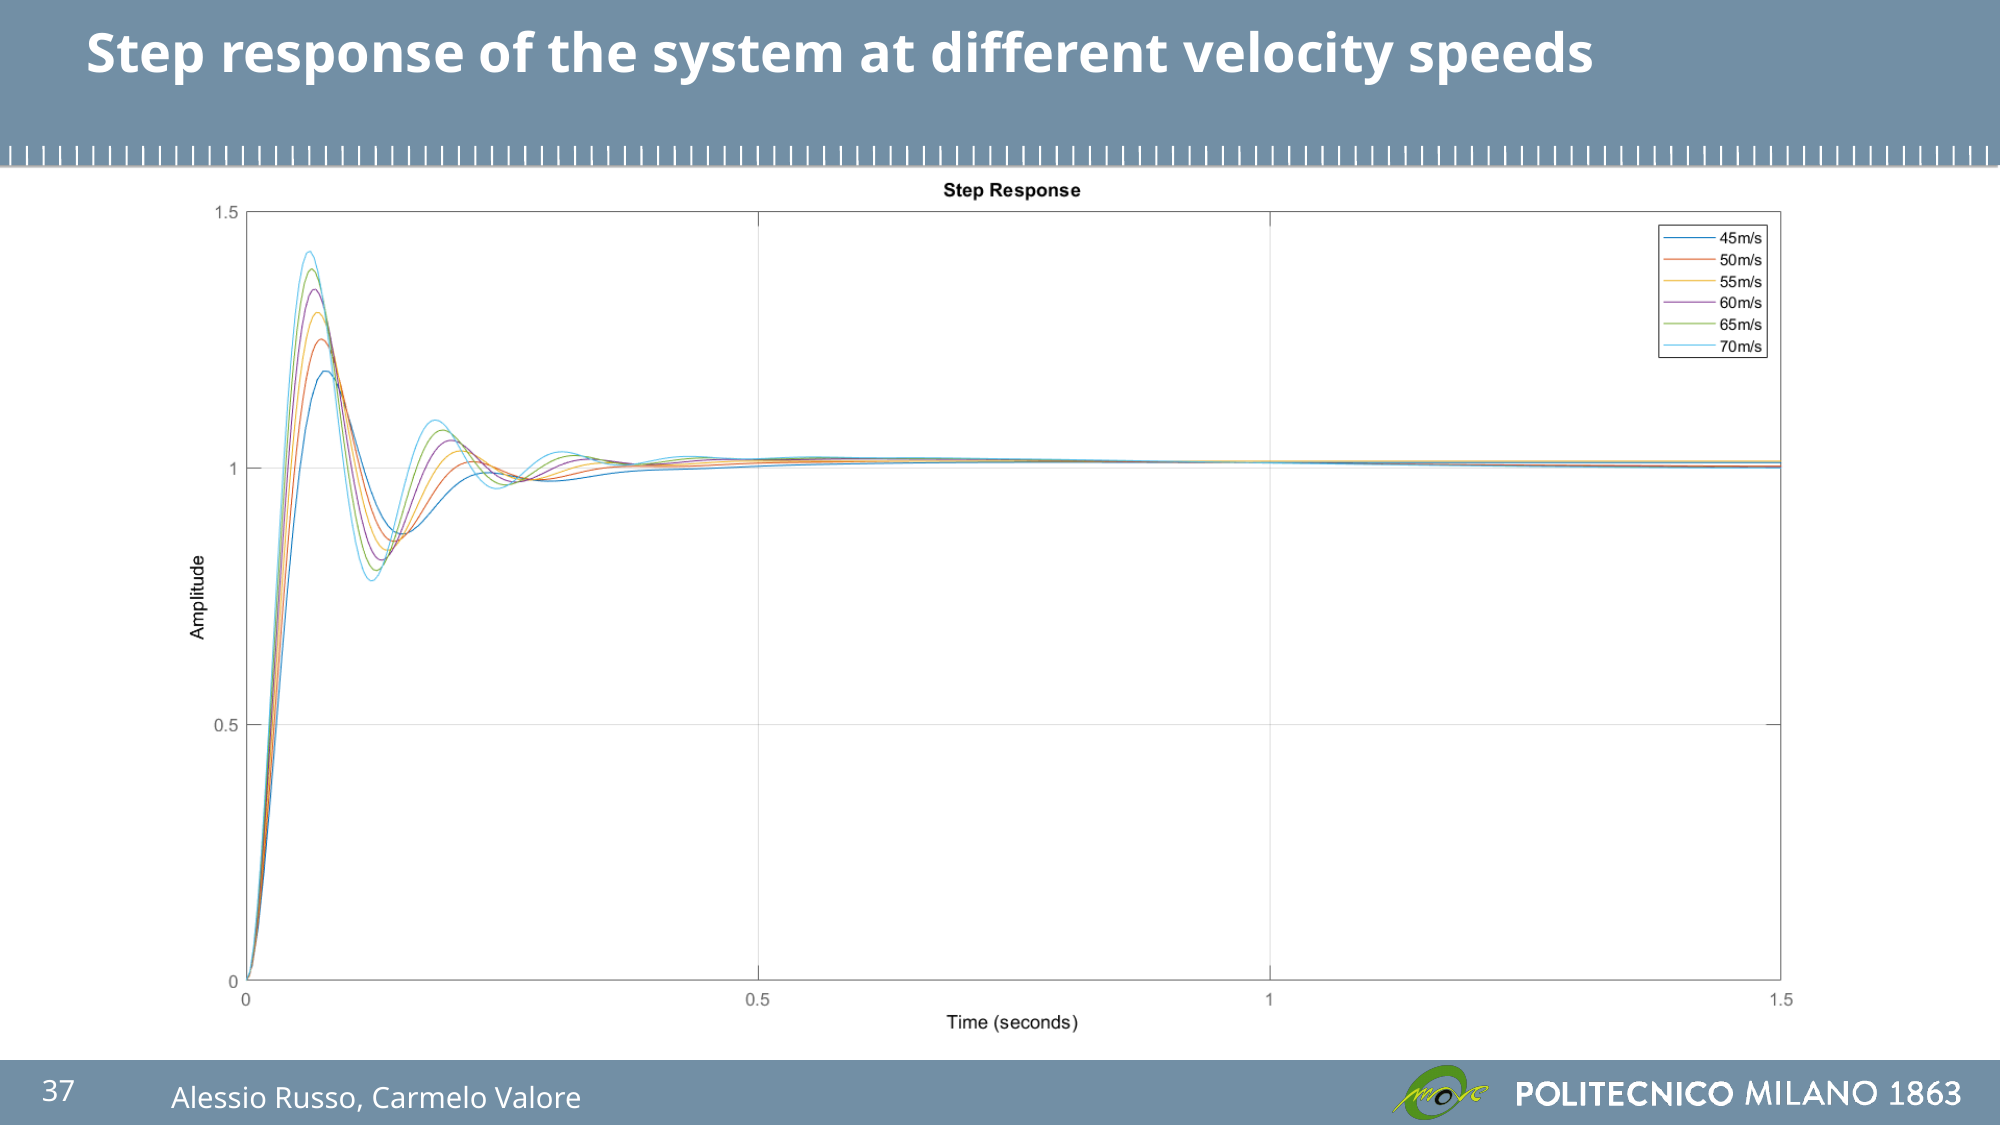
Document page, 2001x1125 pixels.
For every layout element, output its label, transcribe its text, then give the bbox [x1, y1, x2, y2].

text_box 37 [7, 1062, 110, 1123]
text_box Alessio Russo, Carmelo Valore [156, 1067, 1007, 1125]
text_box Step response of the system at different velocity speeds [71, 11, 1915, 89]
picture [1510, 1068, 1967, 1117]
picture [179, 177, 1835, 1046]
picture [1392, 1065, 1489, 1120]
